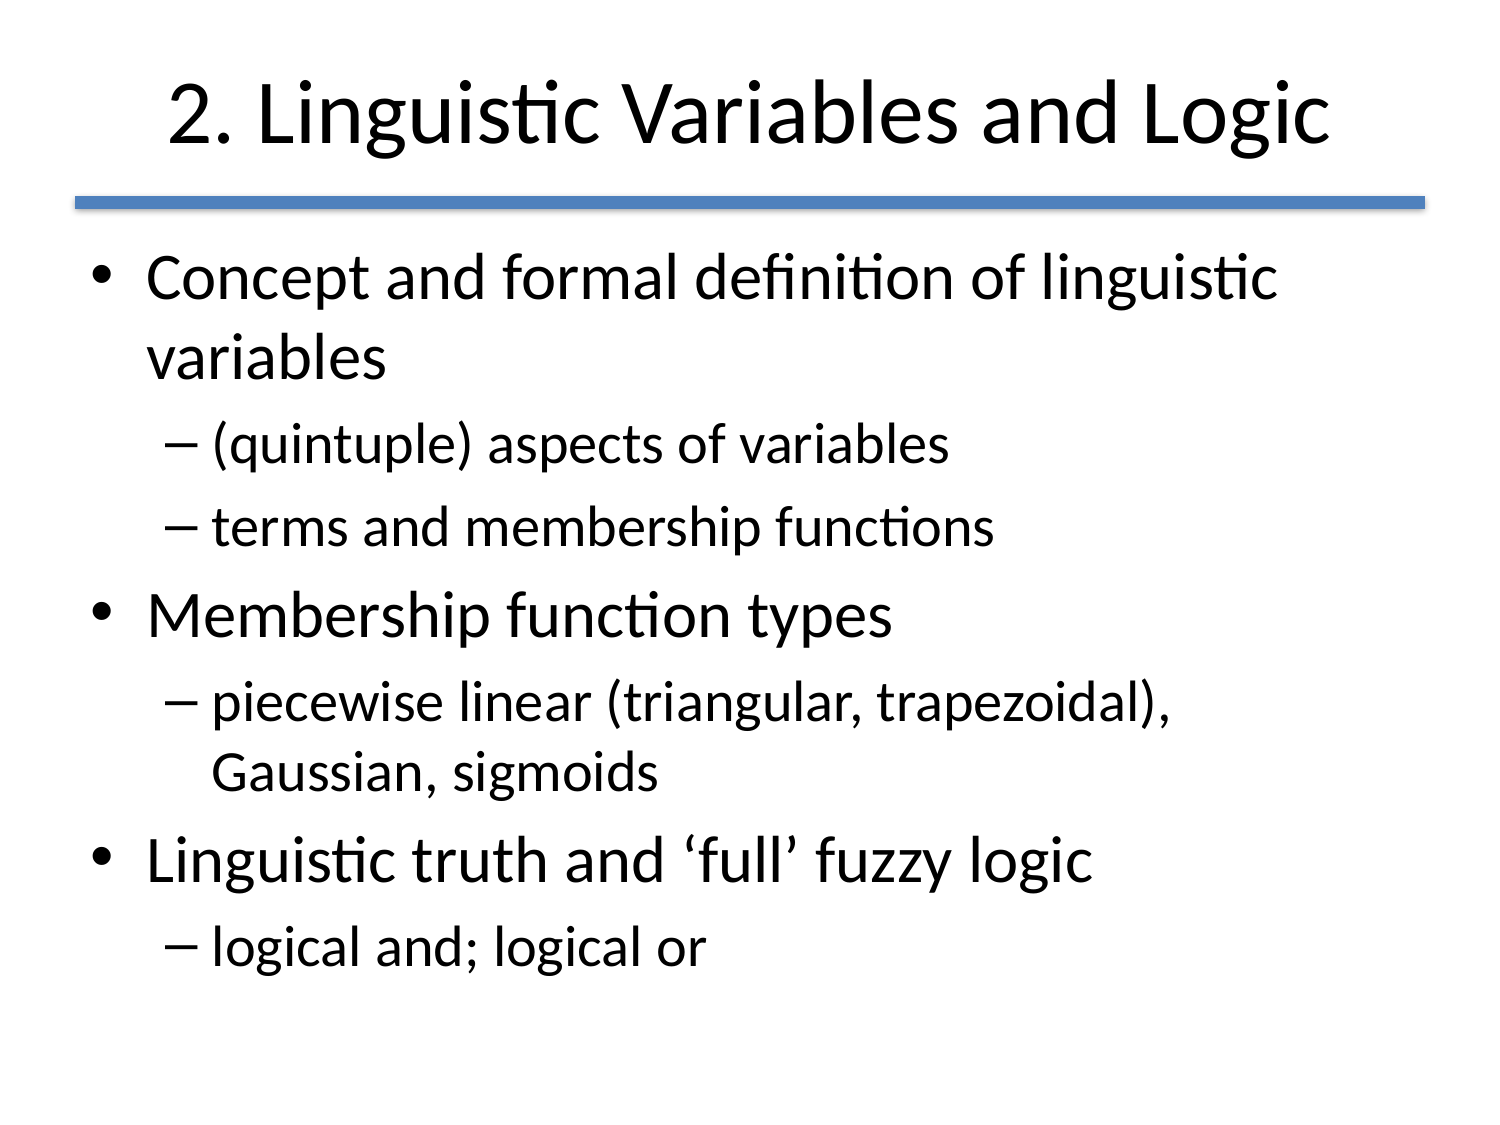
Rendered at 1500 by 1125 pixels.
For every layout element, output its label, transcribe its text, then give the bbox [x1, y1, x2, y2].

list Concept and formal definition of linguistic variables (quintuple) aspects of variables terms and membership functions Membership function types piecewise linear (triangular, trapezoidal), Gaussian, sigmoids Linguistic truth and ‘full’ fuzzy logic logical and; logical or [75, 225, 1425, 1027]
title 2. Linguistic Variables and Logic [75, 12, 1425, 201]
